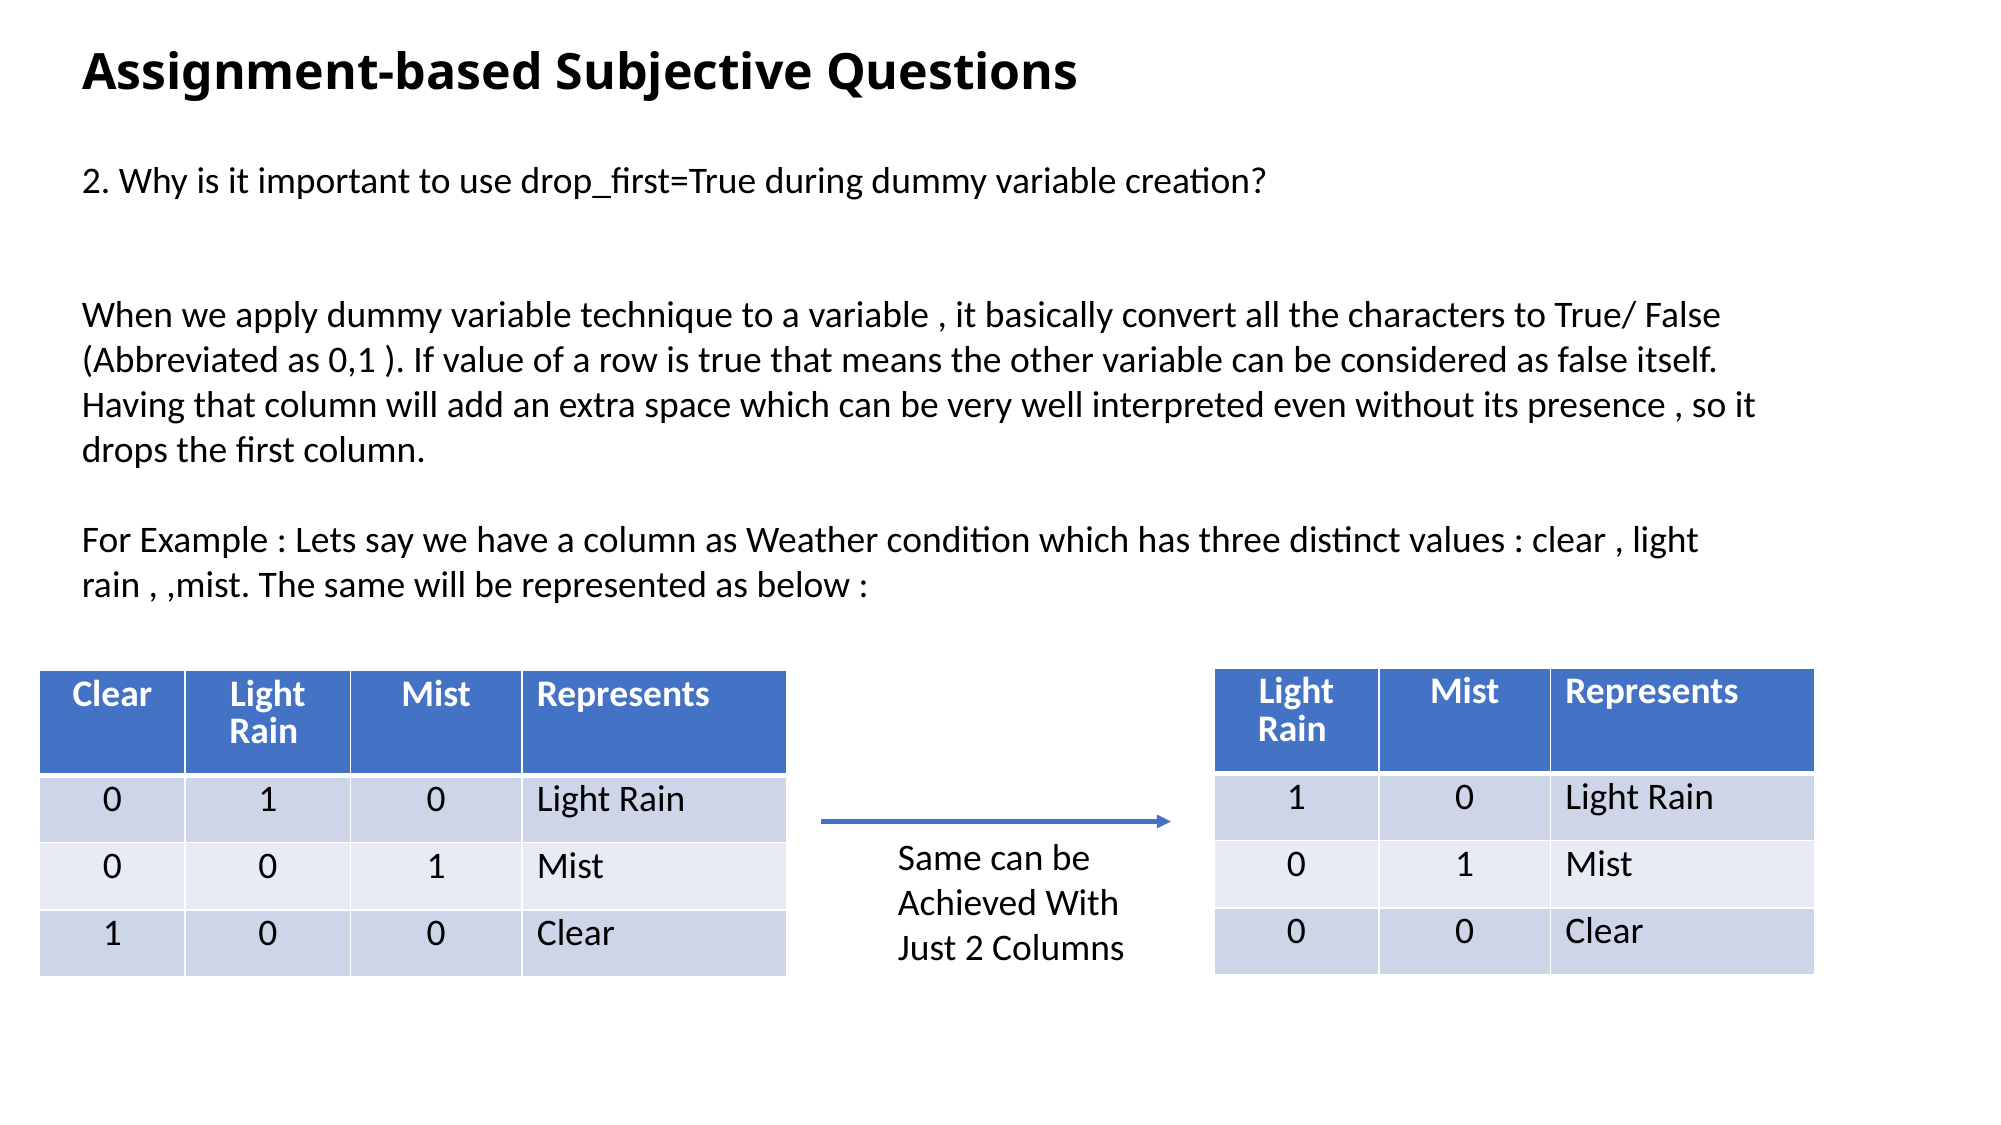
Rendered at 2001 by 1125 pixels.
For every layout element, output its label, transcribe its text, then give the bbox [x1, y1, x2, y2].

text_box 2. Why is it important to use drop_first=True during dummy variable creation? [67, 148, 1575, 208]
table_header Clear [40, 671, 184, 773]
table_cell 0 [40, 778, 184, 842]
table_header Light Rain [1215, 669, 1378, 771]
table_cell 0 [186, 843, 350, 909]
table_cell 0 [1380, 776, 1550, 840]
table_cell 1 [351, 843, 521, 909]
table_header Mist [1380, 669, 1550, 771]
table_cell 1 [1215, 776, 1378, 840]
table_cell 1 [40, 911, 184, 976]
table_cell 1 [1380, 841, 1550, 907]
table_cell Light Rain [1551, 776, 1814, 840]
table_cell Clear [1551, 909, 1814, 974]
text_box When we apply dummy variable technique to a variable , it basically convert all the characters to True/ False (Abbreviated as 0,1 ). If value of a row is true that means the other variable can be considered as false itself. Having that column will add an extra space which can be very well interpreted even without its presence , so it drops the first column. For Example : Lets say we have a column as Weather condition which has three distinct values : clear , light rain , ,mist. The same will be represented as below : [67, 283, 1816, 613]
table_header Light Rain [186, 671, 350, 773]
table_cell Clear [523, 911, 786, 976]
table_cell 1 [186, 778, 350, 842]
table_cell 0 [351, 778, 521, 842]
table_cell Light Rain [523, 778, 786, 842]
table_cell Mist [1551, 841, 1814, 907]
table_cell 0 [1215, 909, 1378, 974]
text_box Same can be Achieved With Just 2 Columns [883, 825, 1144, 975]
table_cell 0 [40, 843, 184, 909]
table_cell 0 [186, 911, 350, 976]
table_cell 0 [1380, 909, 1550, 974]
text_box Assignment-based Subjective Questions [67, 27, 1575, 120]
table_cell 0 [351, 911, 521, 976]
table_cell Mist [523, 843, 786, 909]
table_cell 0 [1215, 841, 1378, 907]
table_header Represents [523, 671, 786, 773]
table_header Represents [1551, 669, 1814, 771]
table_header Mist [351, 671, 521, 773]
